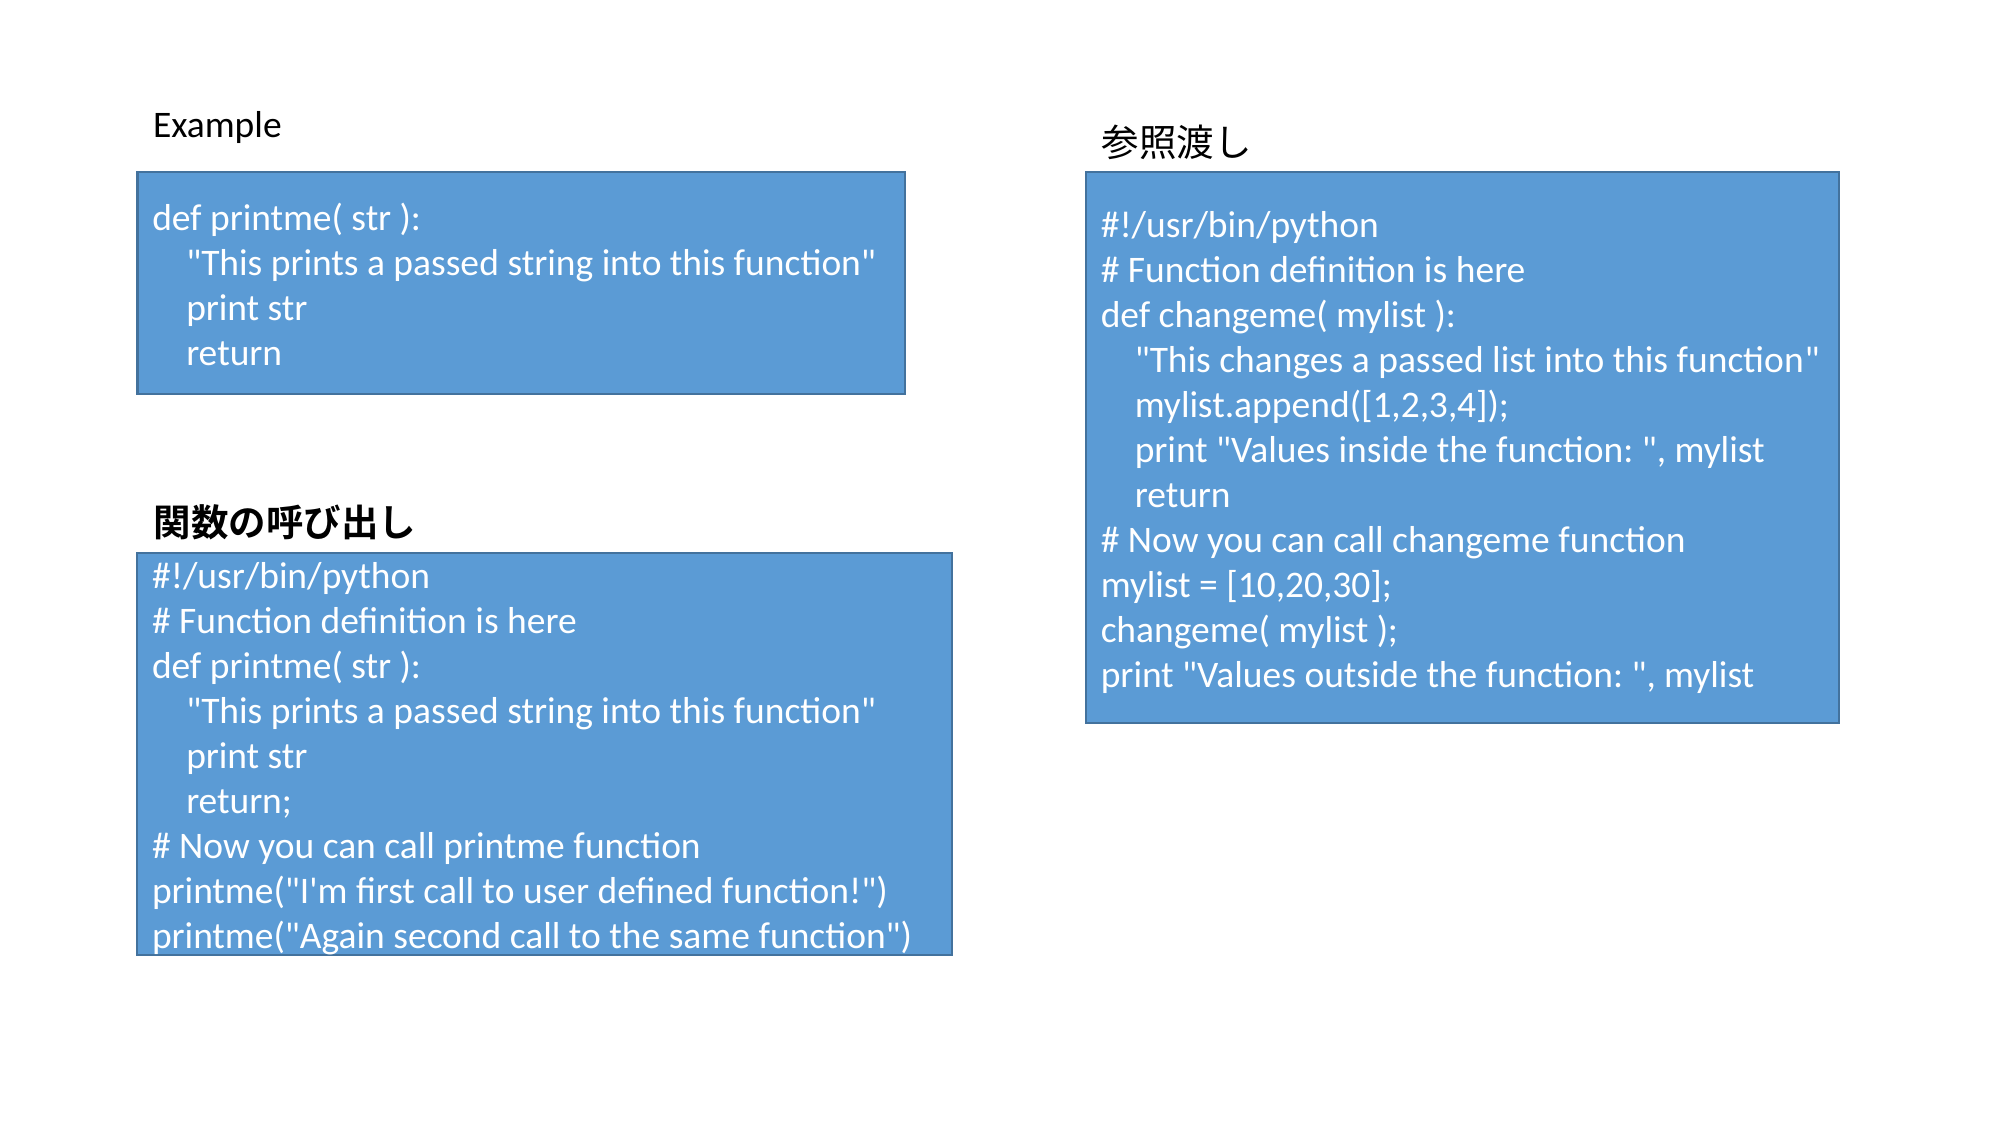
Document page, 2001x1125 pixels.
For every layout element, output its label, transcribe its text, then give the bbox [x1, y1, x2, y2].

text_box def printme( str ): "This prints a passed string into this function" print str return [136, 171, 906, 395]
text_box 関数の呼び出し [139, 491, 432, 552]
text_box 参照渡し [1086, 111, 1267, 171]
text_box #!/usr/bin/python # Function definition is here def printme( str ): "This prints a passed string into this function" print str return; # Now you can call printme function printme("I'm first call to user defined function!") printme("Again second call to the same function") [136, 552, 953, 956]
text_box #!/usr/bin/python # Function definition is here def changeme( mylist ): "This changes a passed list into this function" mylist.append([1,2,3,4]); print "Values inside the function: ", mylist return # Now you can call changeme function mylist = [10,20,30]; changeme( mylist ); print "Values outside the function: ", mylist [1085, 171, 1840, 724]
text_box Example [138, 92, 297, 153]
